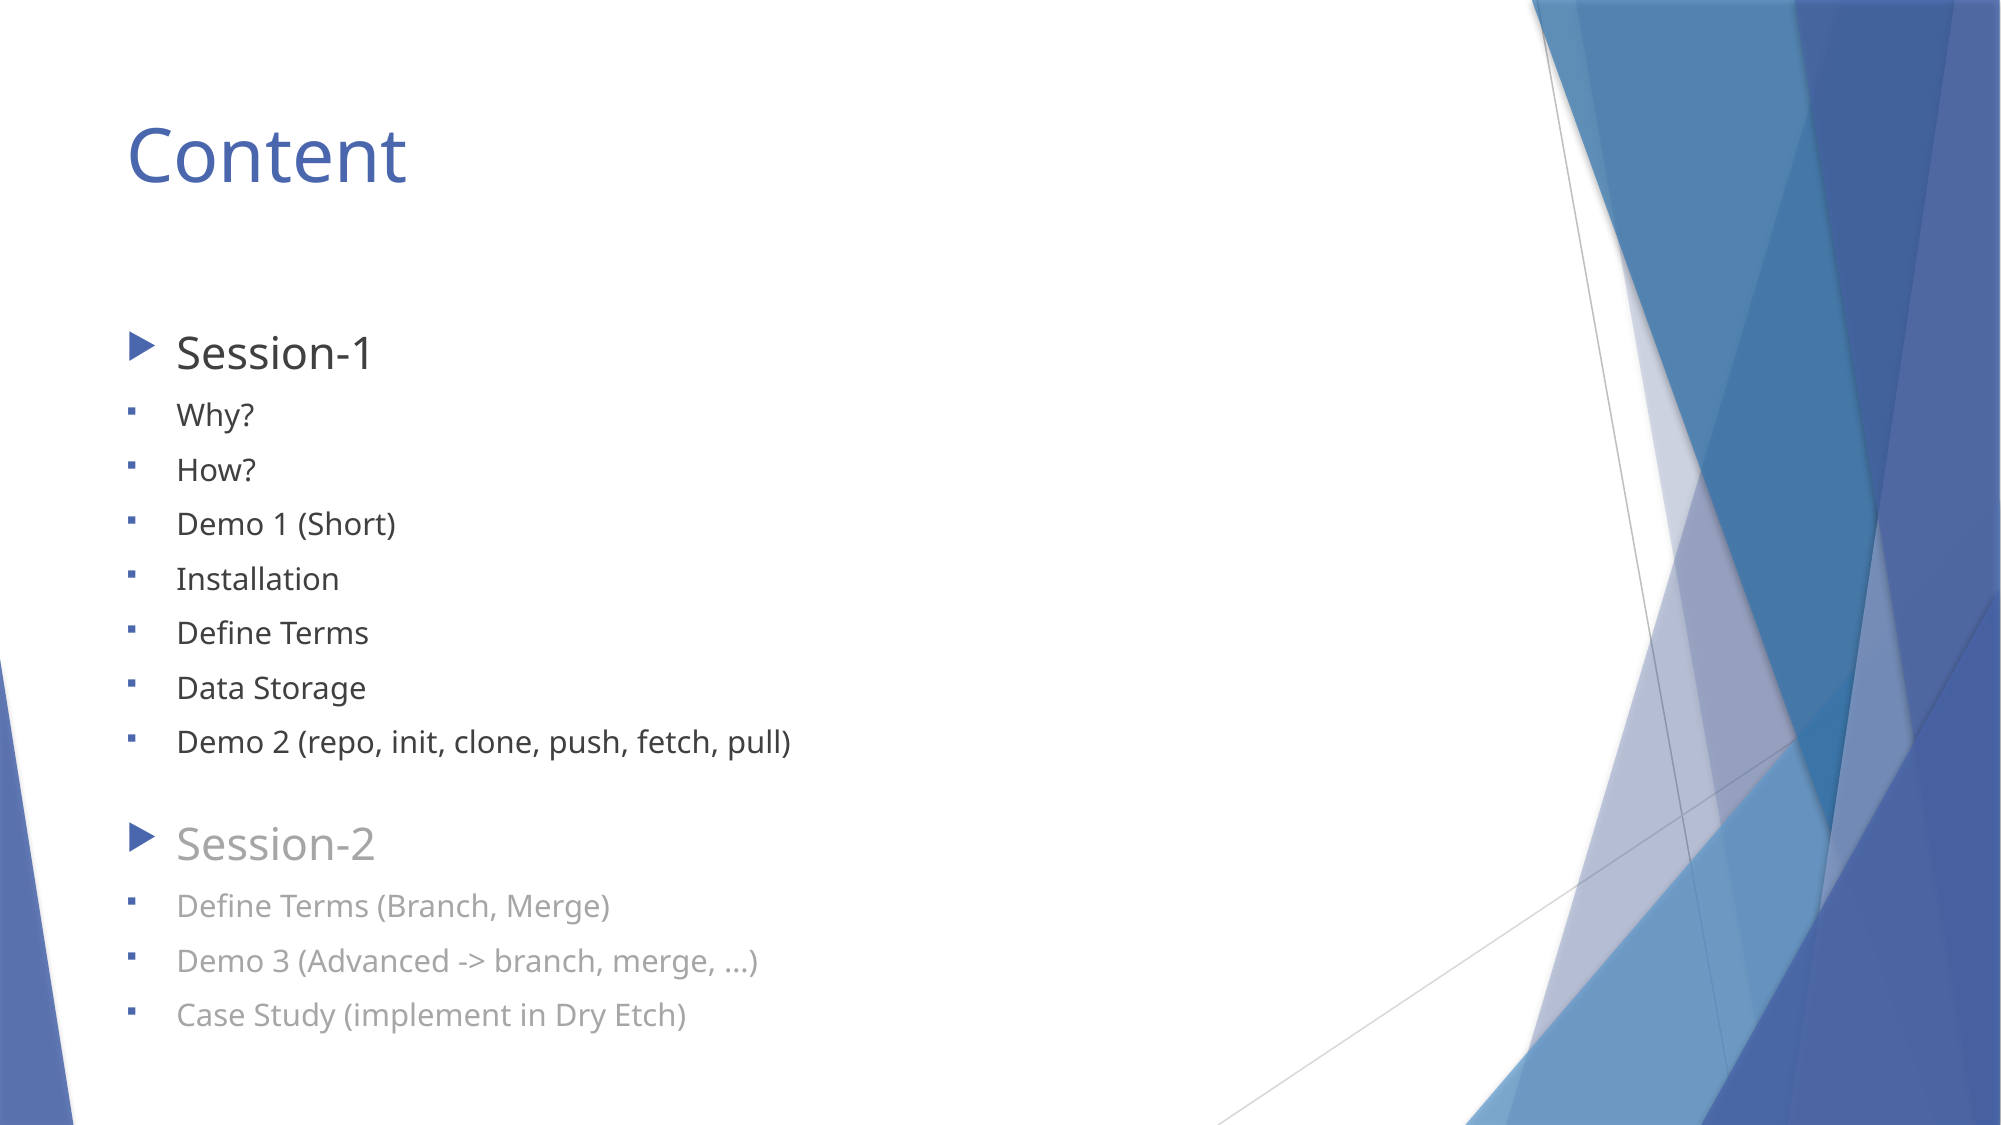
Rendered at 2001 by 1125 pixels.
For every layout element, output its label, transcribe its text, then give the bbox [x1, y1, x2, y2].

title Content [111, 99, 1522, 316]
list Session-1 Why? How? Demo 1 (Short) Installation Define Terms Data Storage Demo 2 (repo, init, clone, push, fetch, pull) Session-2 Define Terms (Branch, Merge) Demo 3 (Advanced -> branch, merge, …) Case Study (implement in Dry Etch) [111, 316, 1590, 1043]
